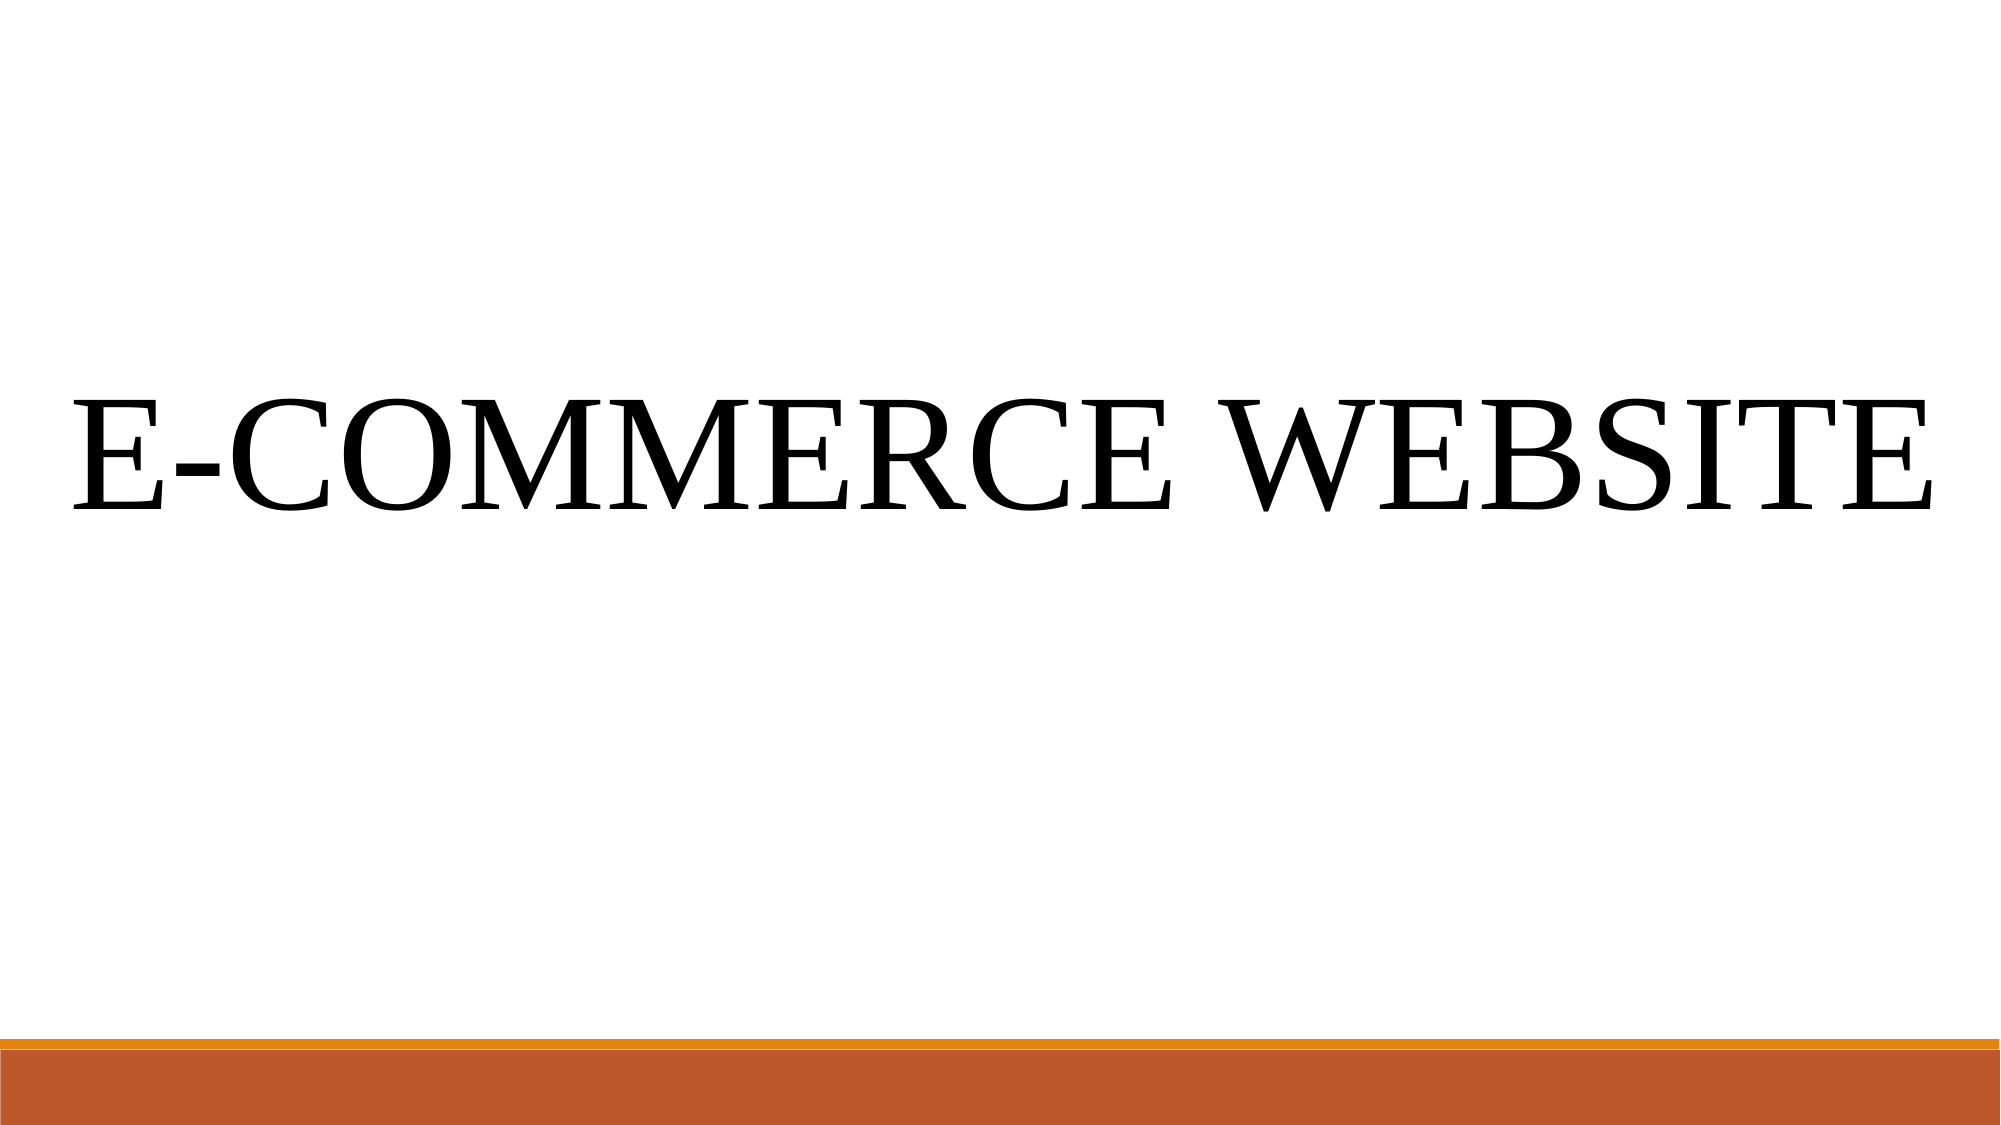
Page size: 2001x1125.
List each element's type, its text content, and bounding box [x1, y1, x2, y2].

text_box E-COMMERCE WEBSITE [0, 335, 2000, 551]
